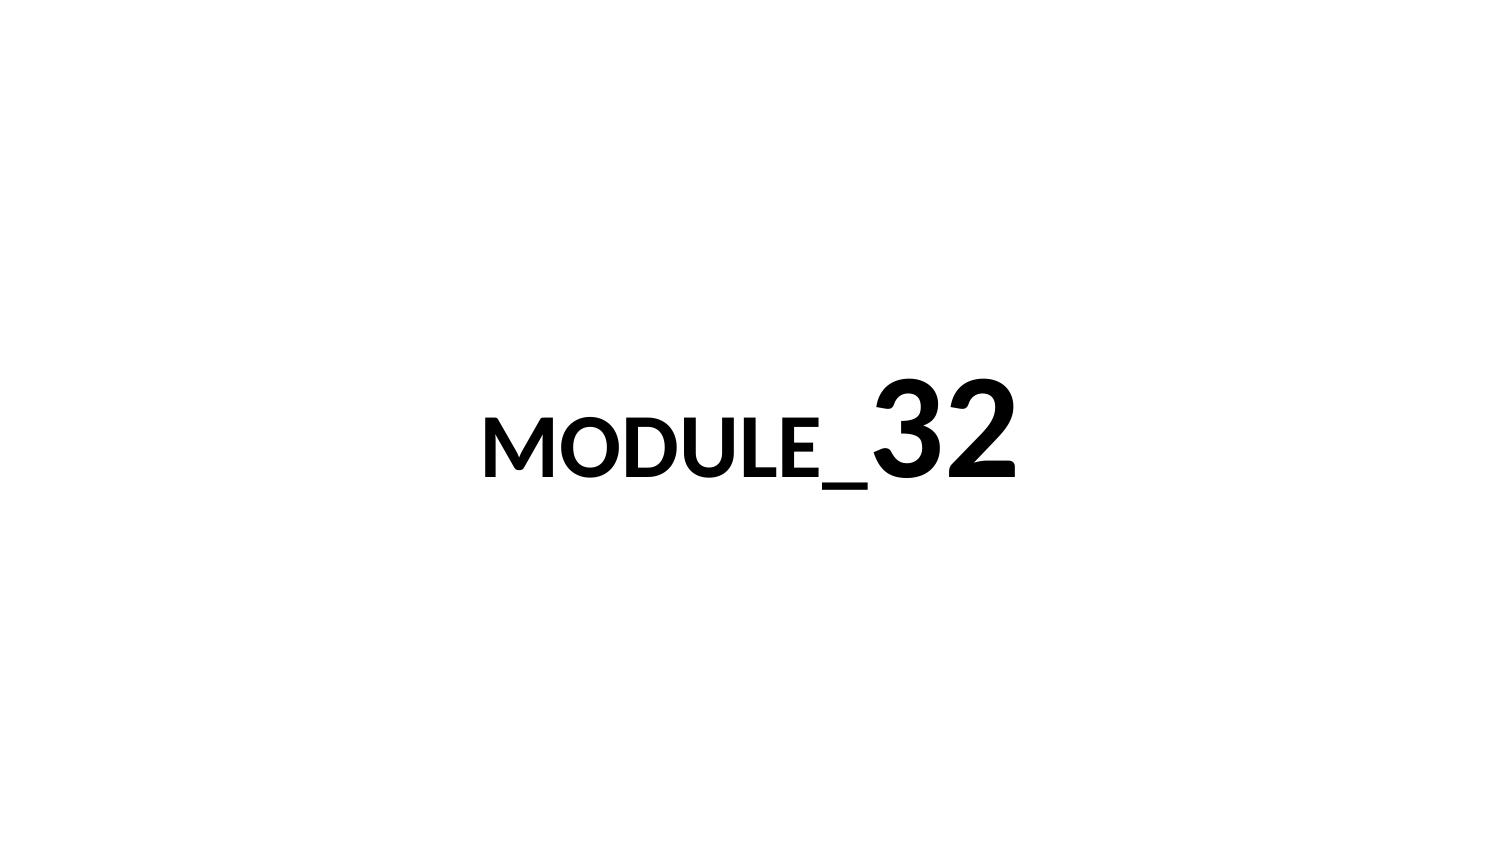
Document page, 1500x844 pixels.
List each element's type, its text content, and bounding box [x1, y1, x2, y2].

text_box MODULE_32 [451, 319, 1049, 524]
